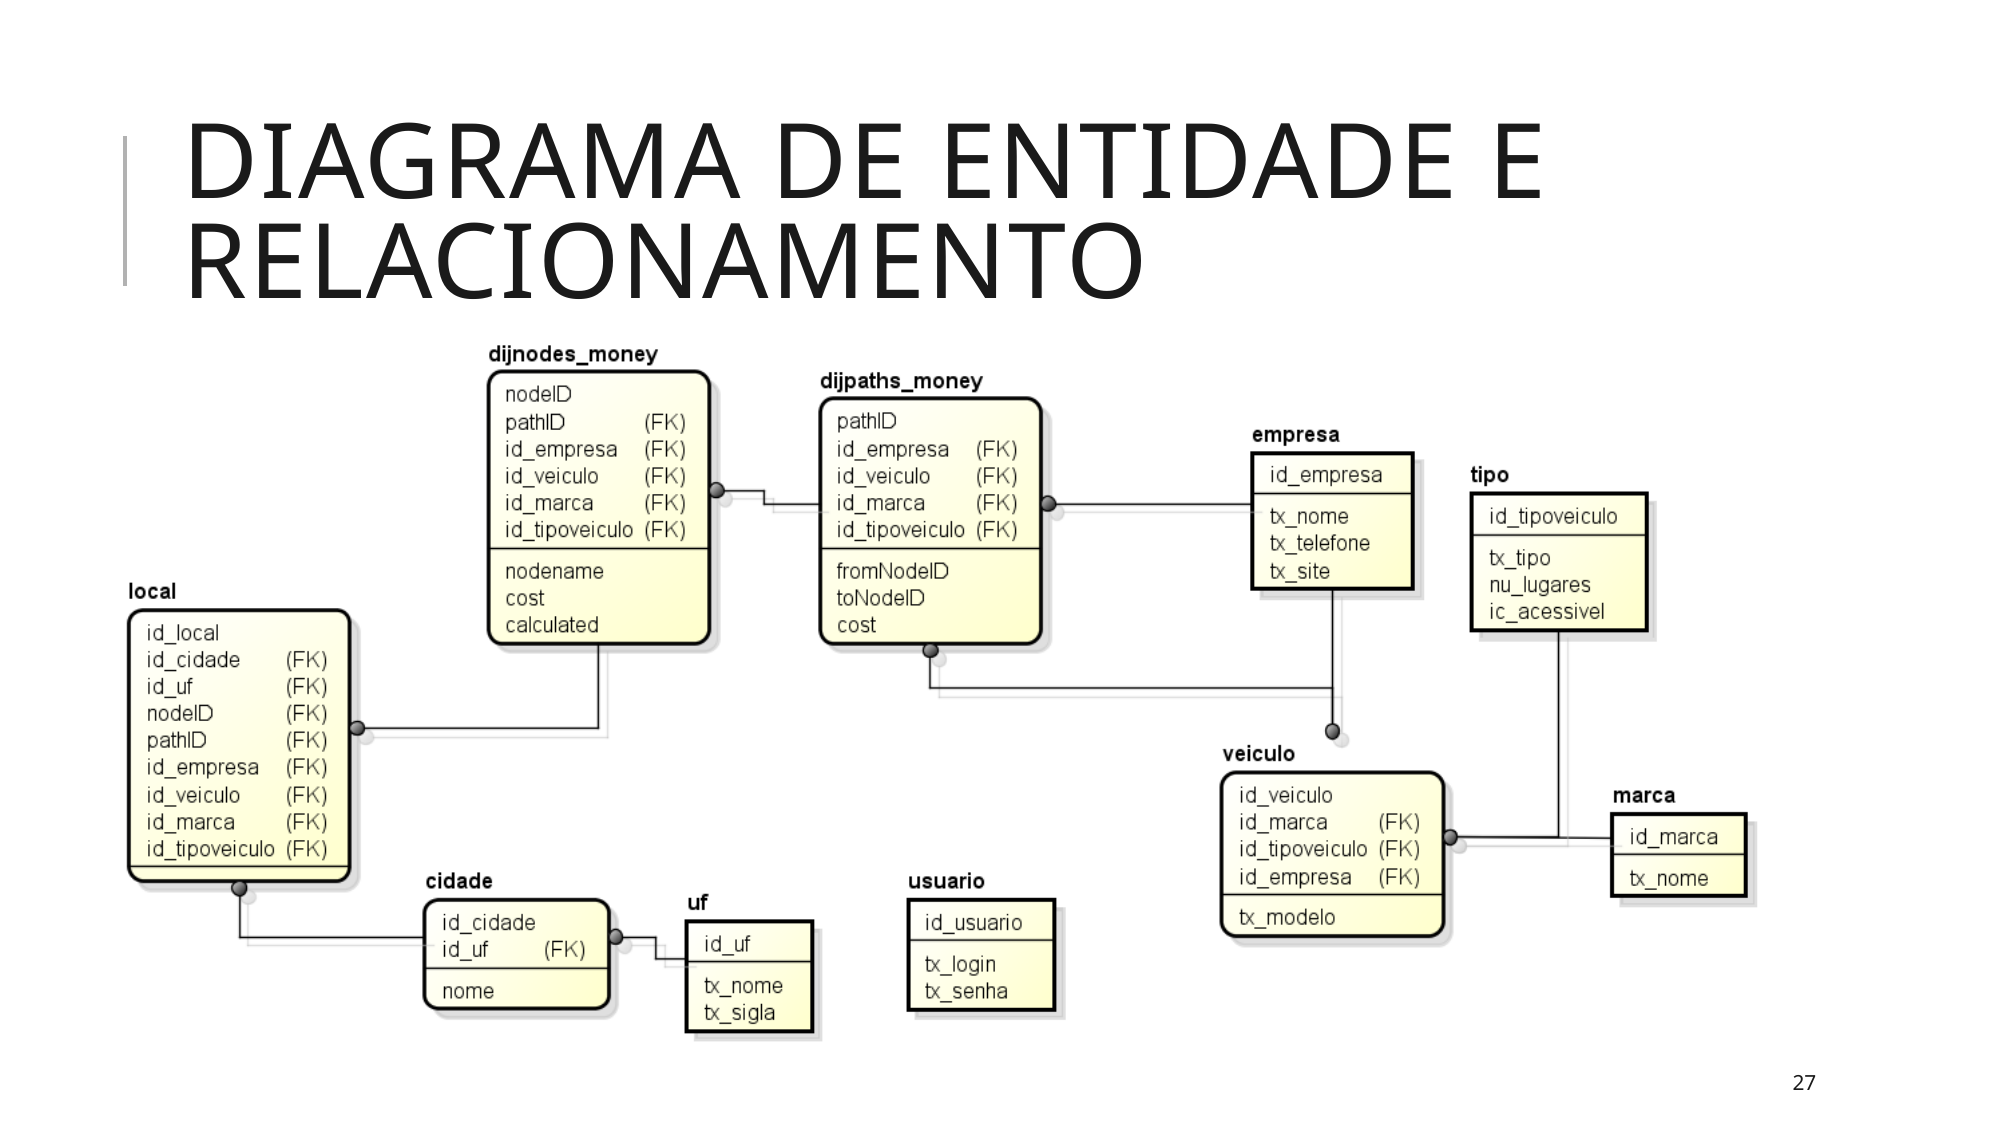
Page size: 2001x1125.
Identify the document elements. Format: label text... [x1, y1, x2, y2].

picture [111, 319, 1763, 1062]
slide_number 27 [1777, 1061, 1938, 1107]
title Diagrama de entidade e relacionamento [168, 96, 1763, 316]
